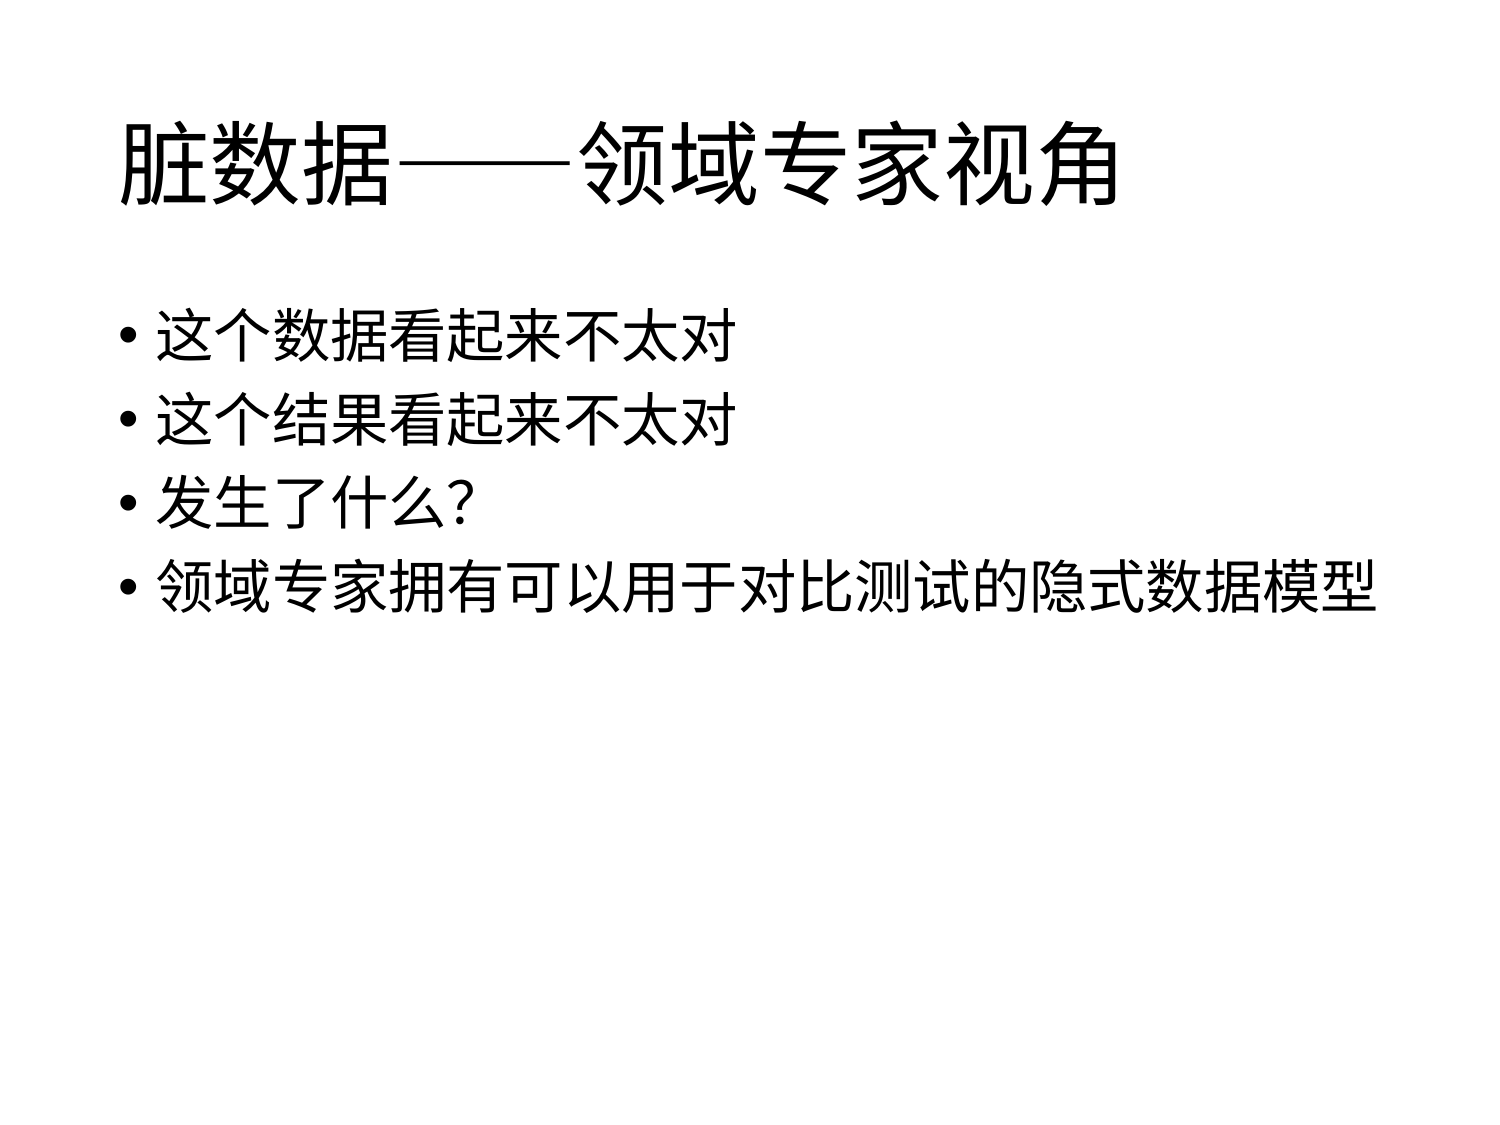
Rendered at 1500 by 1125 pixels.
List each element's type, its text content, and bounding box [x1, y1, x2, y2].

list 这个数据看起来不太对 这个结果看起来不太对 发生了什么？ 领域专家拥有可以用于对比测试的隐式数据模型 [103, 299, 1397, 1014]
title 脏数据——领域专家视角 [103, 59, 1397, 278]
